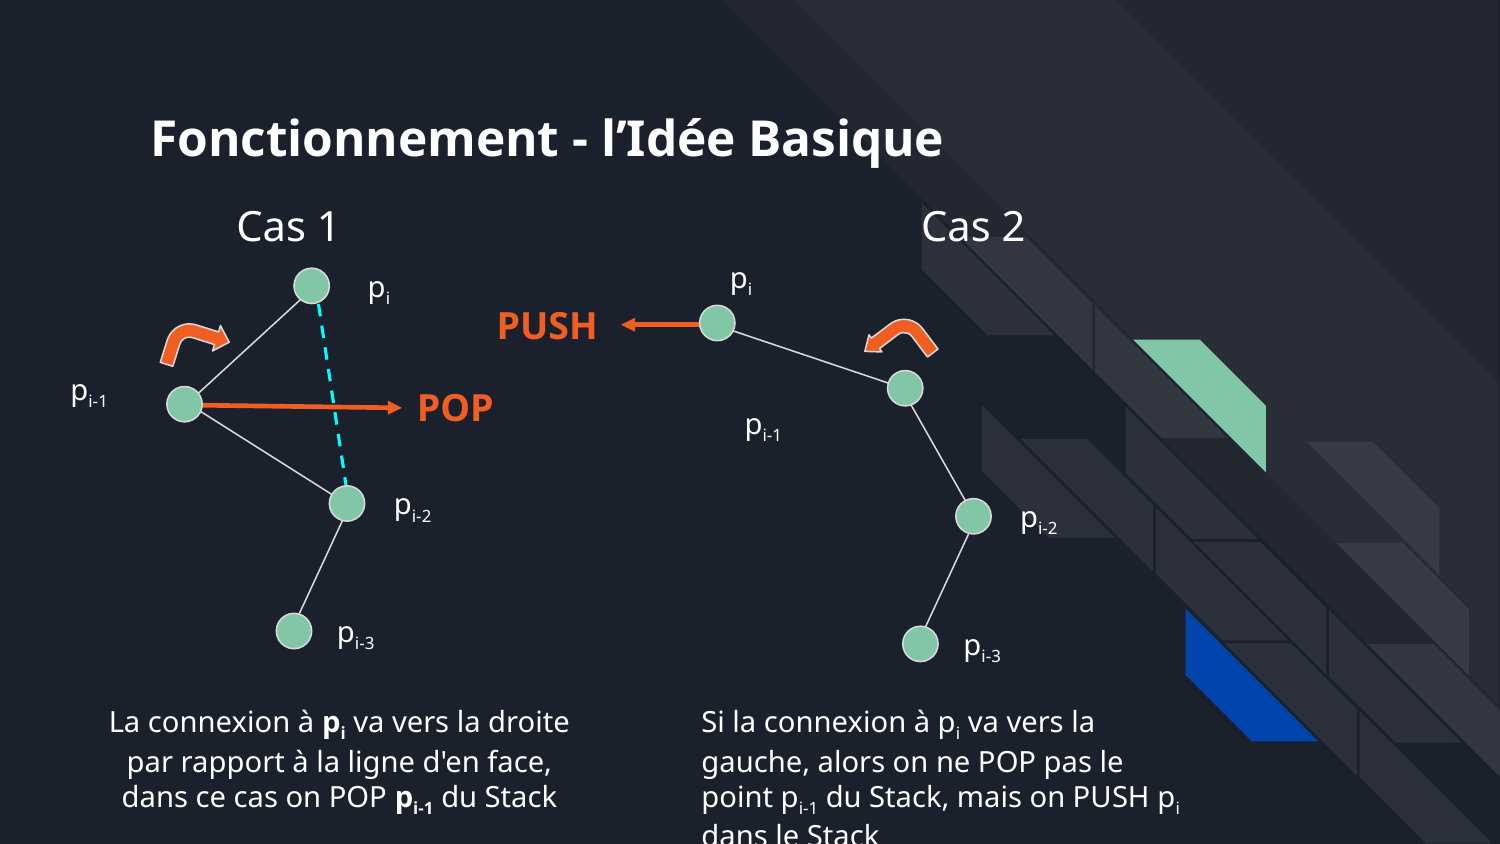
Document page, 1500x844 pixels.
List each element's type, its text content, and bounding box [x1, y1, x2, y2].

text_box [194, 407, 350, 506]
text_box pi-3 [321, 598, 425, 668]
text_box La connexion à pi va vers la droite par rapport à la ligne d'en face, dans ce cas on POP pi-1 du Stack [78, 688, 485, 833]
text_box Cas 1 [186, 185, 402, 265]
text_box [291, 514, 349, 630]
text_box [293, 268, 329, 287]
text_box [160, 326, 178, 367]
text_box [166, 387, 189, 422]
text_box pi [352, 253, 456, 323]
text_box pi-1 [55, 356, 159, 426]
title Fonctionnement - l’Idée Basique [135, 92, 967, 186]
text_box pi-2 [378, 470, 476, 541]
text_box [184, 289, 312, 407]
text_box POP [401, 368, 476, 444]
text_box [353, 487, 365, 520]
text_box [317, 404, 403, 409]
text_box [314, 281, 350, 403]
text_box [481, 184, 1208, 825]
text_box [276, 615, 311, 649]
